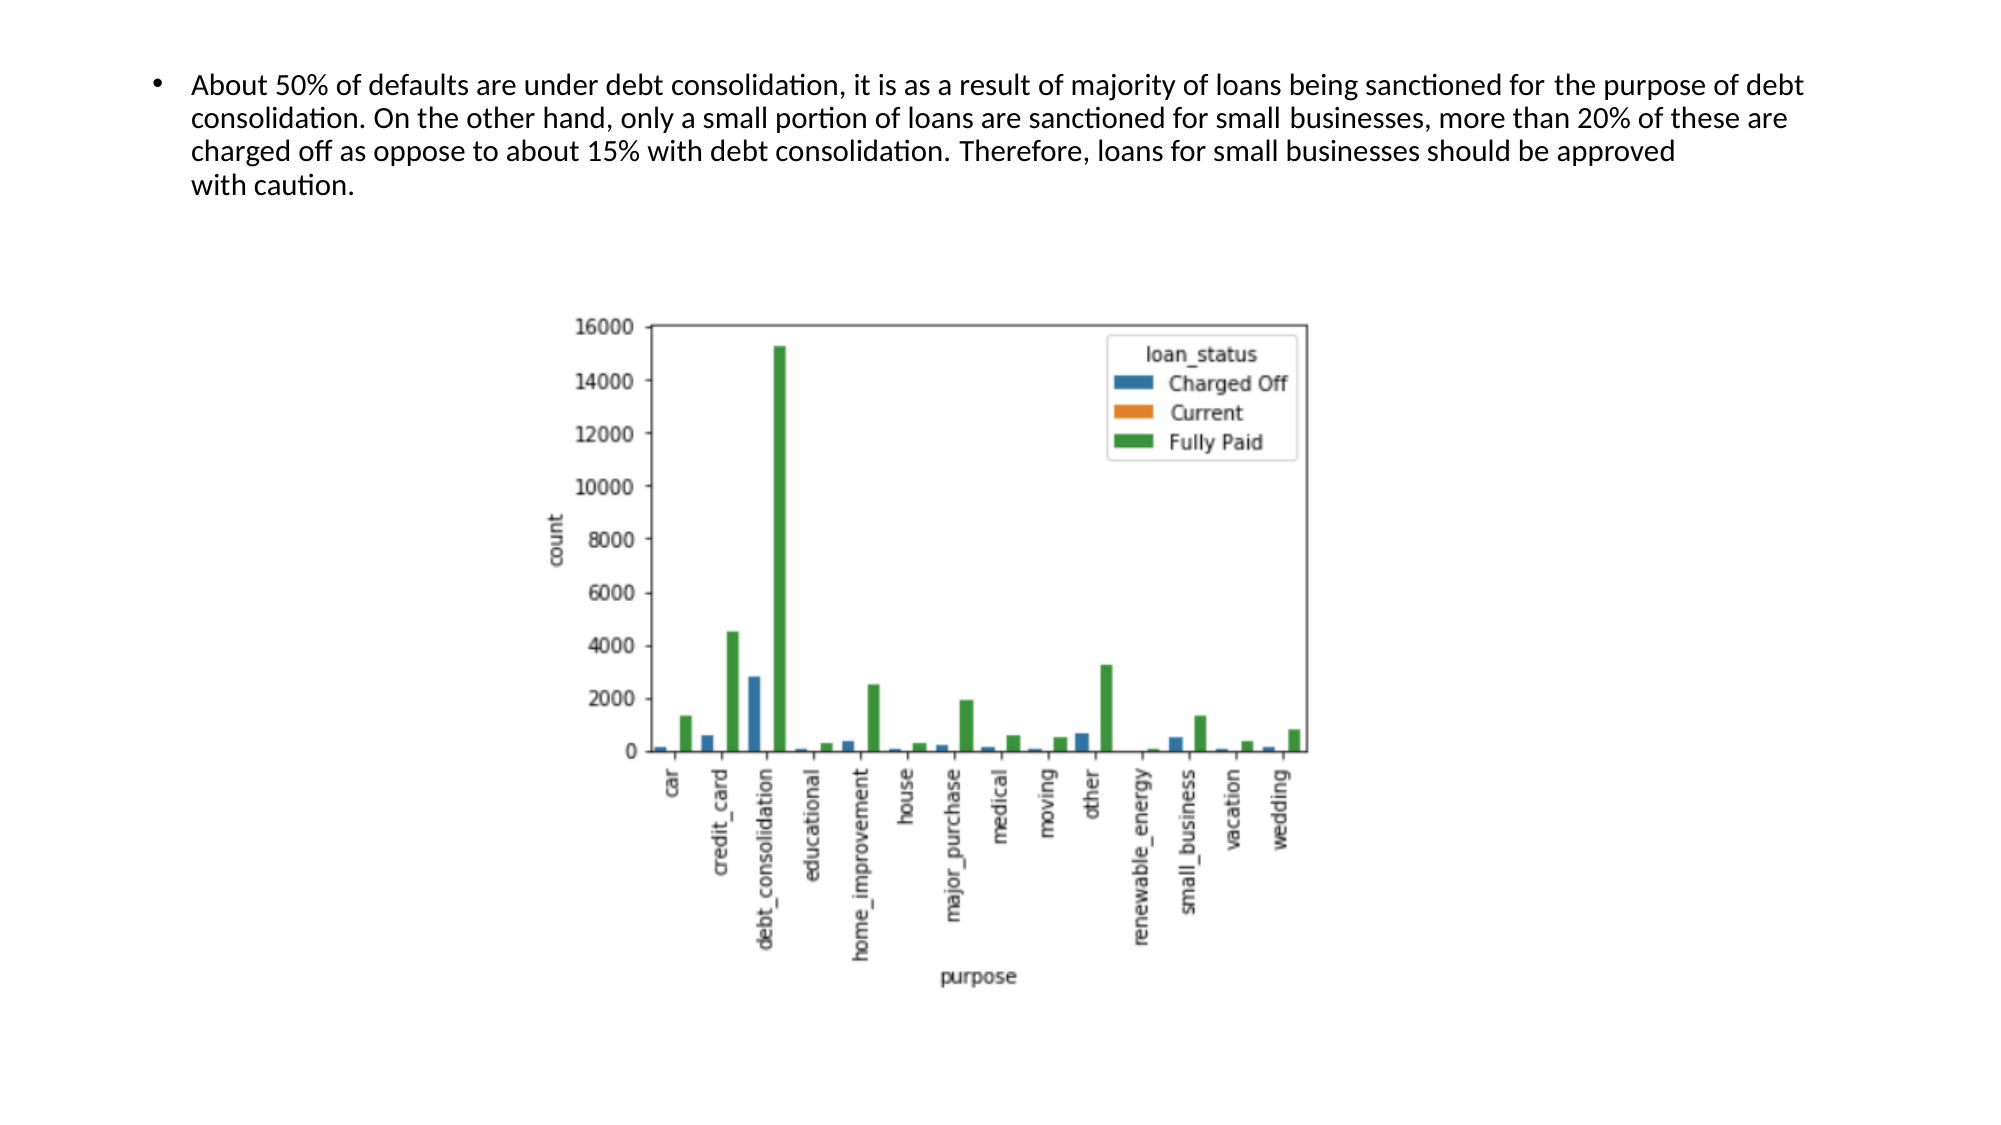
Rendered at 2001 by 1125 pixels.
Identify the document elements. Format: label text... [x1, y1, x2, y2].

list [521, 299, 1479, 1014]
title About 50% of defaults are under debt consolidation, it is as a result of majority of loans being sanctioned for the purpose of debt consolidation. On the other hand, only a small portion of loans are sanctioned for small businesses, more than 20% of these are charged off as oppose to about 15% with debt consolidation. Therefore, loans for small businesses should be approved with caution. [137, 59, 1863, 278]
